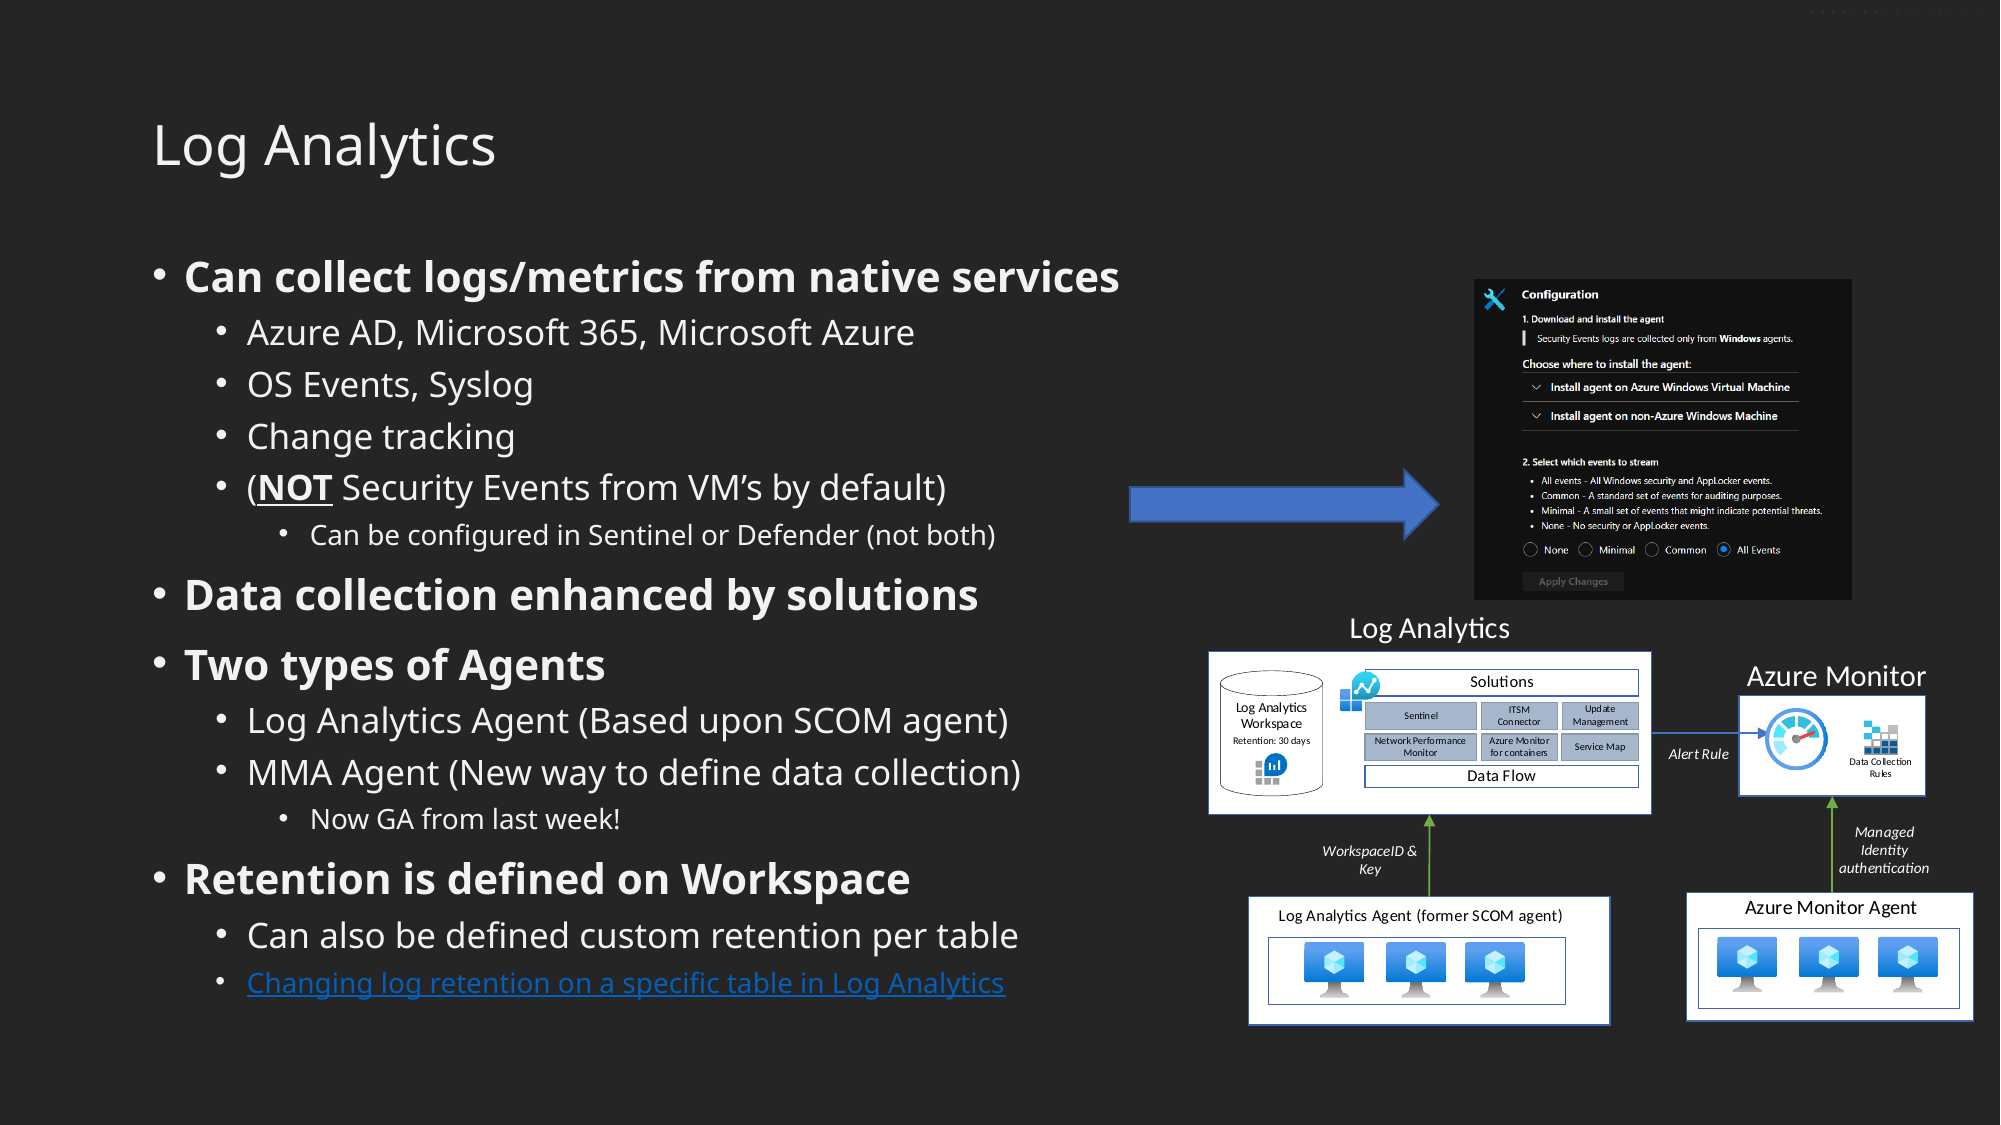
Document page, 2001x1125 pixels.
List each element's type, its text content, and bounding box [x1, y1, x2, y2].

picture [1701, 0, 2001, 244]
text_box [1128, 467, 1441, 542]
title Log Analytics [137, 59, 1624, 190]
picture [1205, 279, 1975, 1027]
list Can collect logs/metrics from native services Azure AD, Microsoft 365, Microsoft Azure OS Events, Syslog Change tracking (NOT Security Events from VM’s by default) Can be configured in Sentinel or Defender (not both) Data collection enhanced by solutions Two types of Agents Log Analytics Agent (Based upon SCOM agent) MMA Agent (New way to define data collection) Now GA from last week! Retention is defined on Workspace Can also be defined custom retention per table Changing log retention on a specific table in Log Analytics [137, 243, 1863, 1014]
